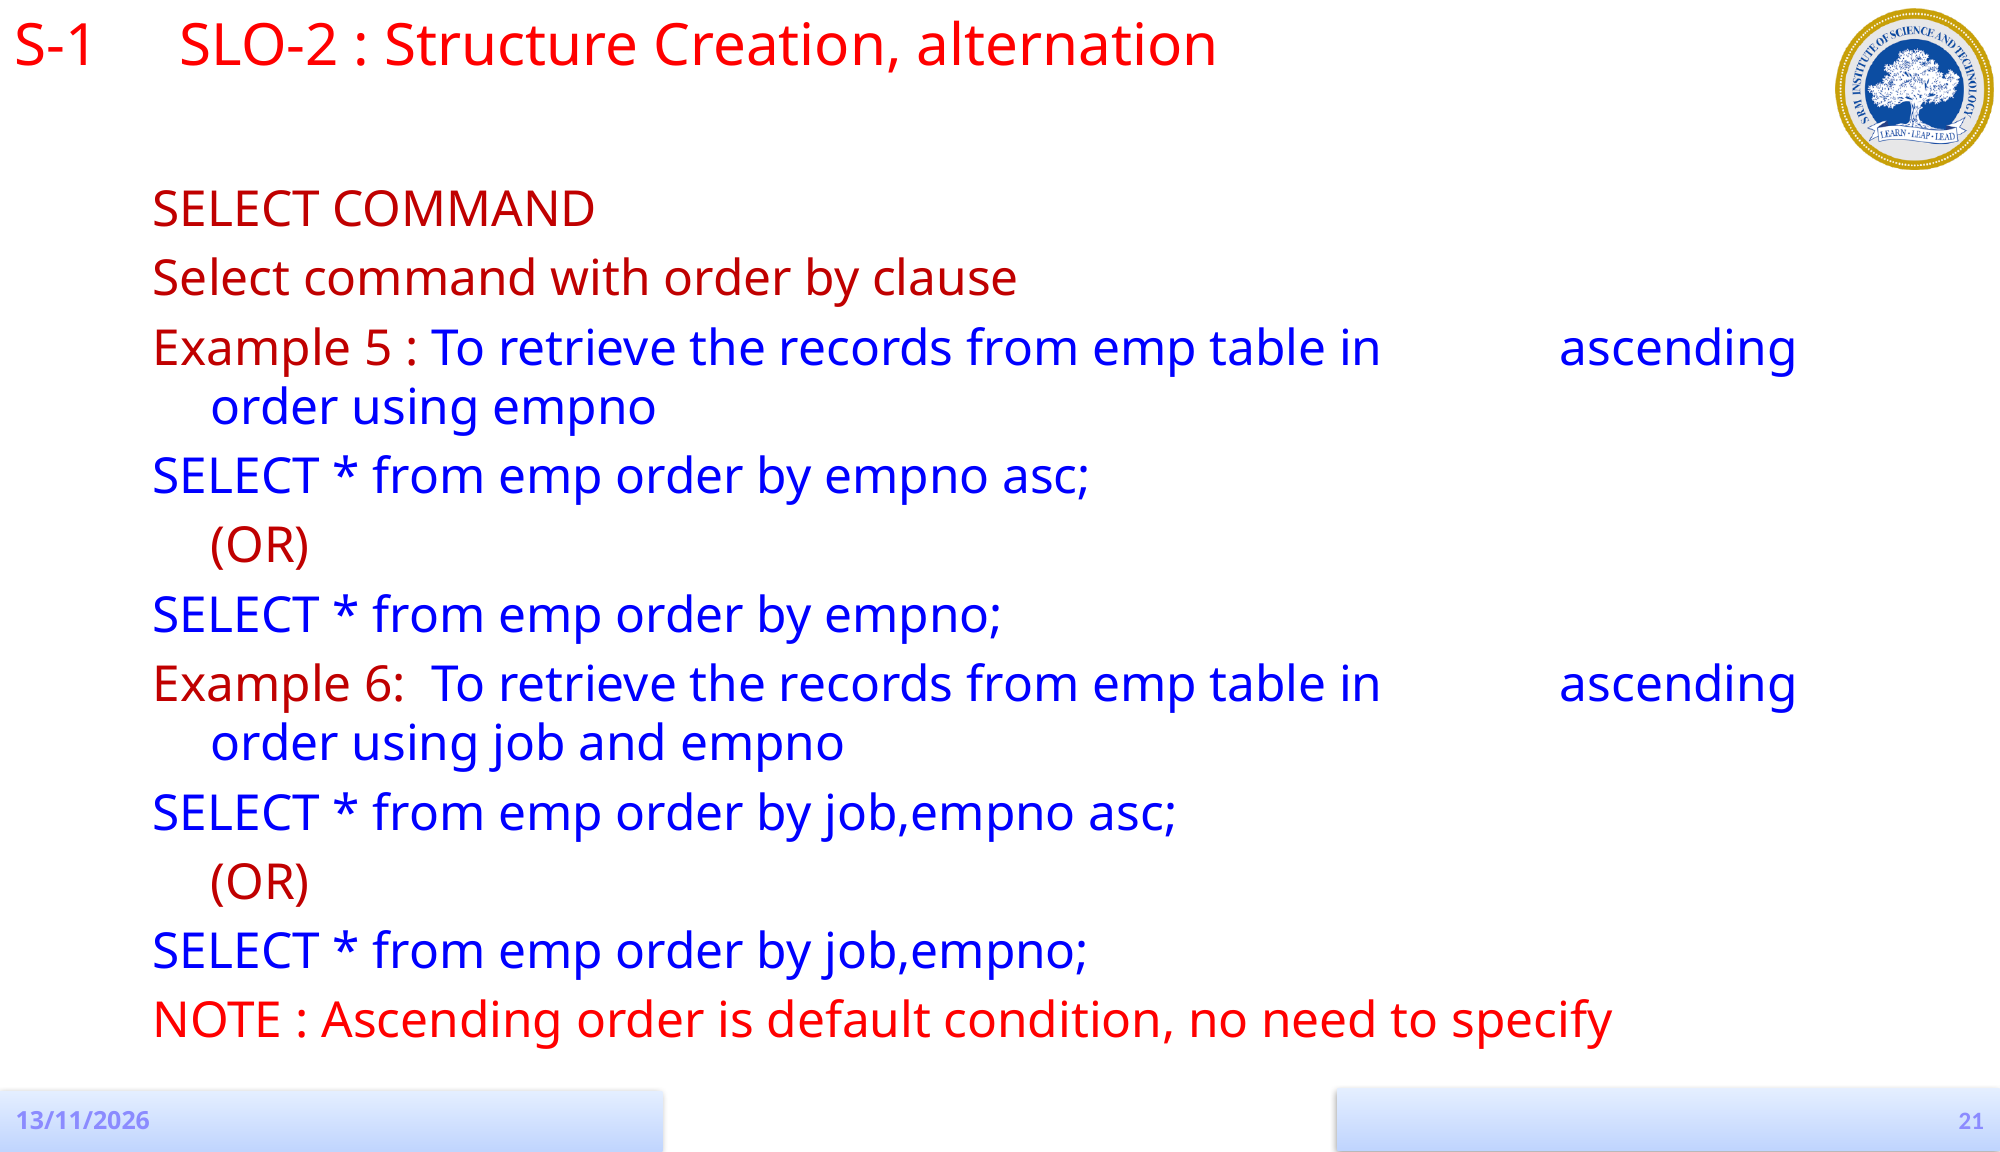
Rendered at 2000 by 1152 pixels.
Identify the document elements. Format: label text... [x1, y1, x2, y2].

text_box S-1 SLO-2 : Structure Creation, alternation [0, 0, 1806, 85]
list SELECT COMMAND Select command with order by clause Example 5 : To retrieve the records from emp table in ascending order using empno SELECT * from emp order by empno asc; (OR) SELECT * from emp order by empno; Example 6: To retrieve the records from emp table in ascending order using job and empno SELECT * from emp order by job,empno asc; (OR) SELECT * from emp order by job,empno; NOTE : Ascending order is default condition, no need to specify [137, 169, 1863, 1057]
slide_number 21 [1337, 1088, 2000, 1151]
picture [1835, 8, 1994, 170]
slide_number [0, 1091, 663, 1152]
